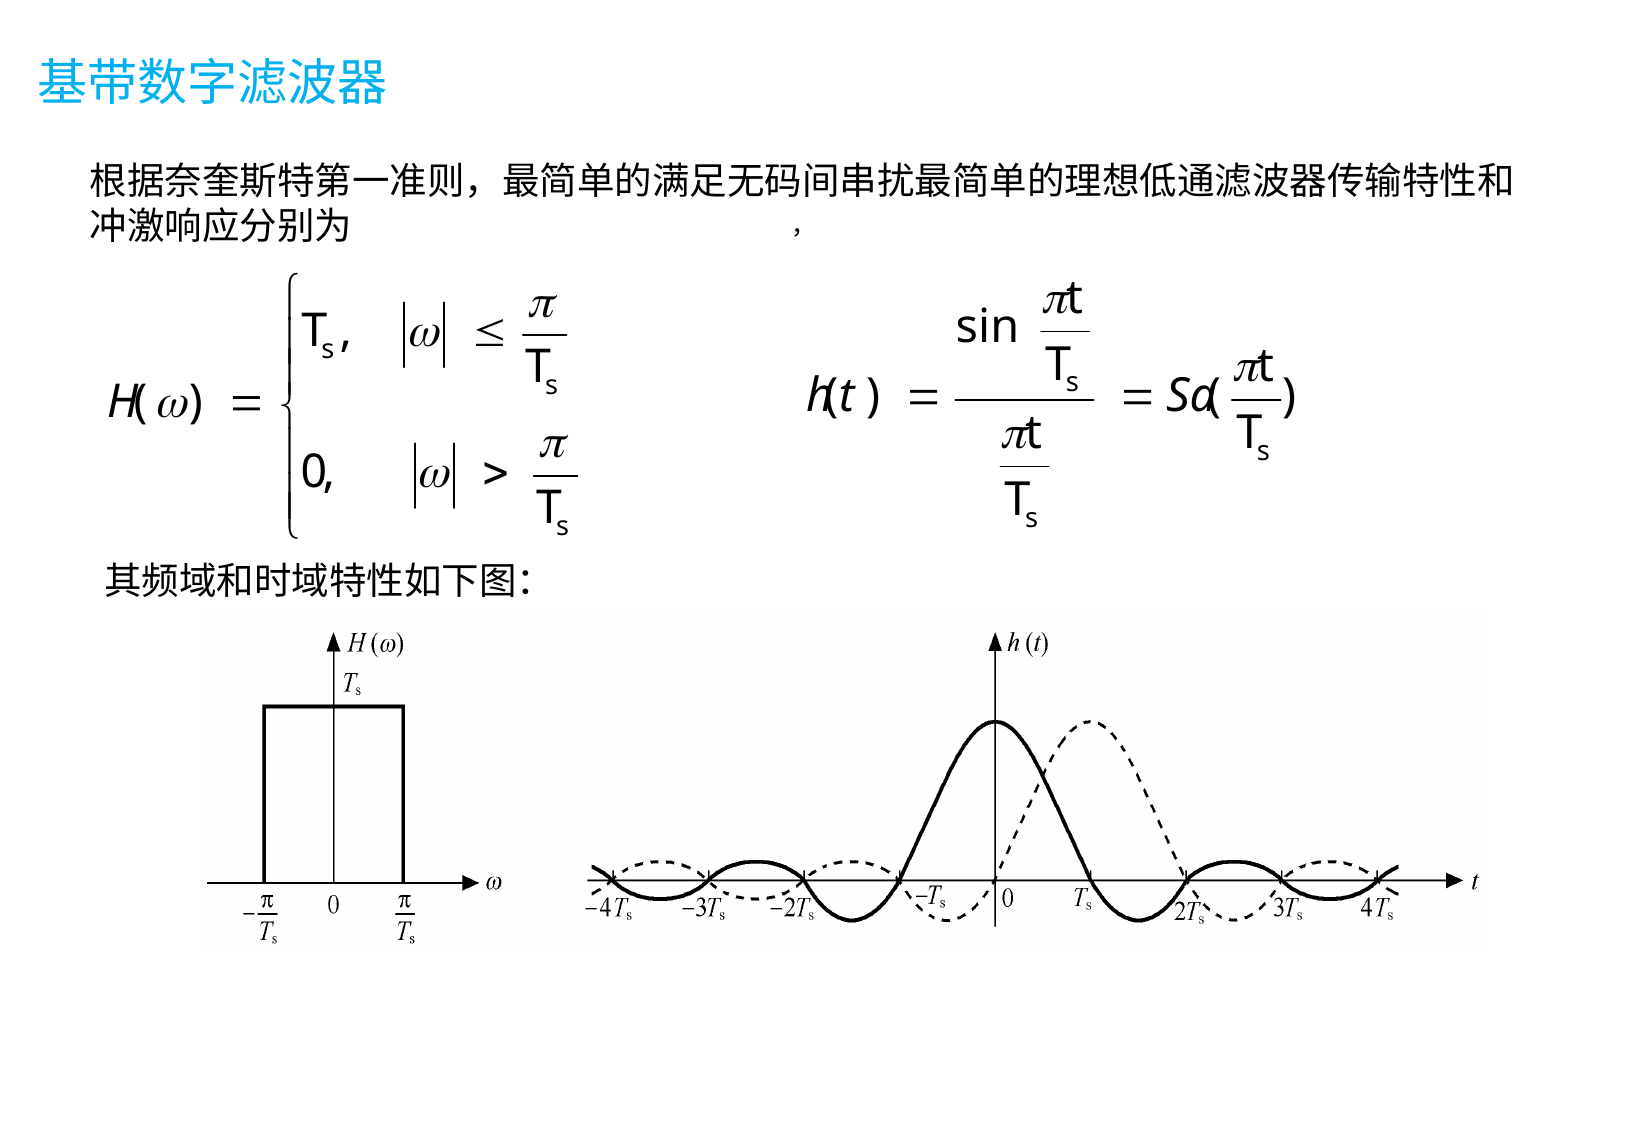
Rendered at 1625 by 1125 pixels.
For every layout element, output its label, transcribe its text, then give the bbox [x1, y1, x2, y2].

text_box [0, 0, 1625, 75]
text_box 基带数字滤波器 [37, 75, 638, 119]
picture [199, 612, 1488, 951]
text_box ， [765, 186, 860, 232]
text_box 其频域和时域特性如下图： [89, 549, 570, 610]
text_box 根据奈奎斯特第一准则，最简单的满足无码间串扰最简单的理想低通滤波器传输特性和冲激响应分别为 [74, 149, 1550, 255]
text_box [99, 262, 589, 551]
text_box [799, 262, 1304, 538]
